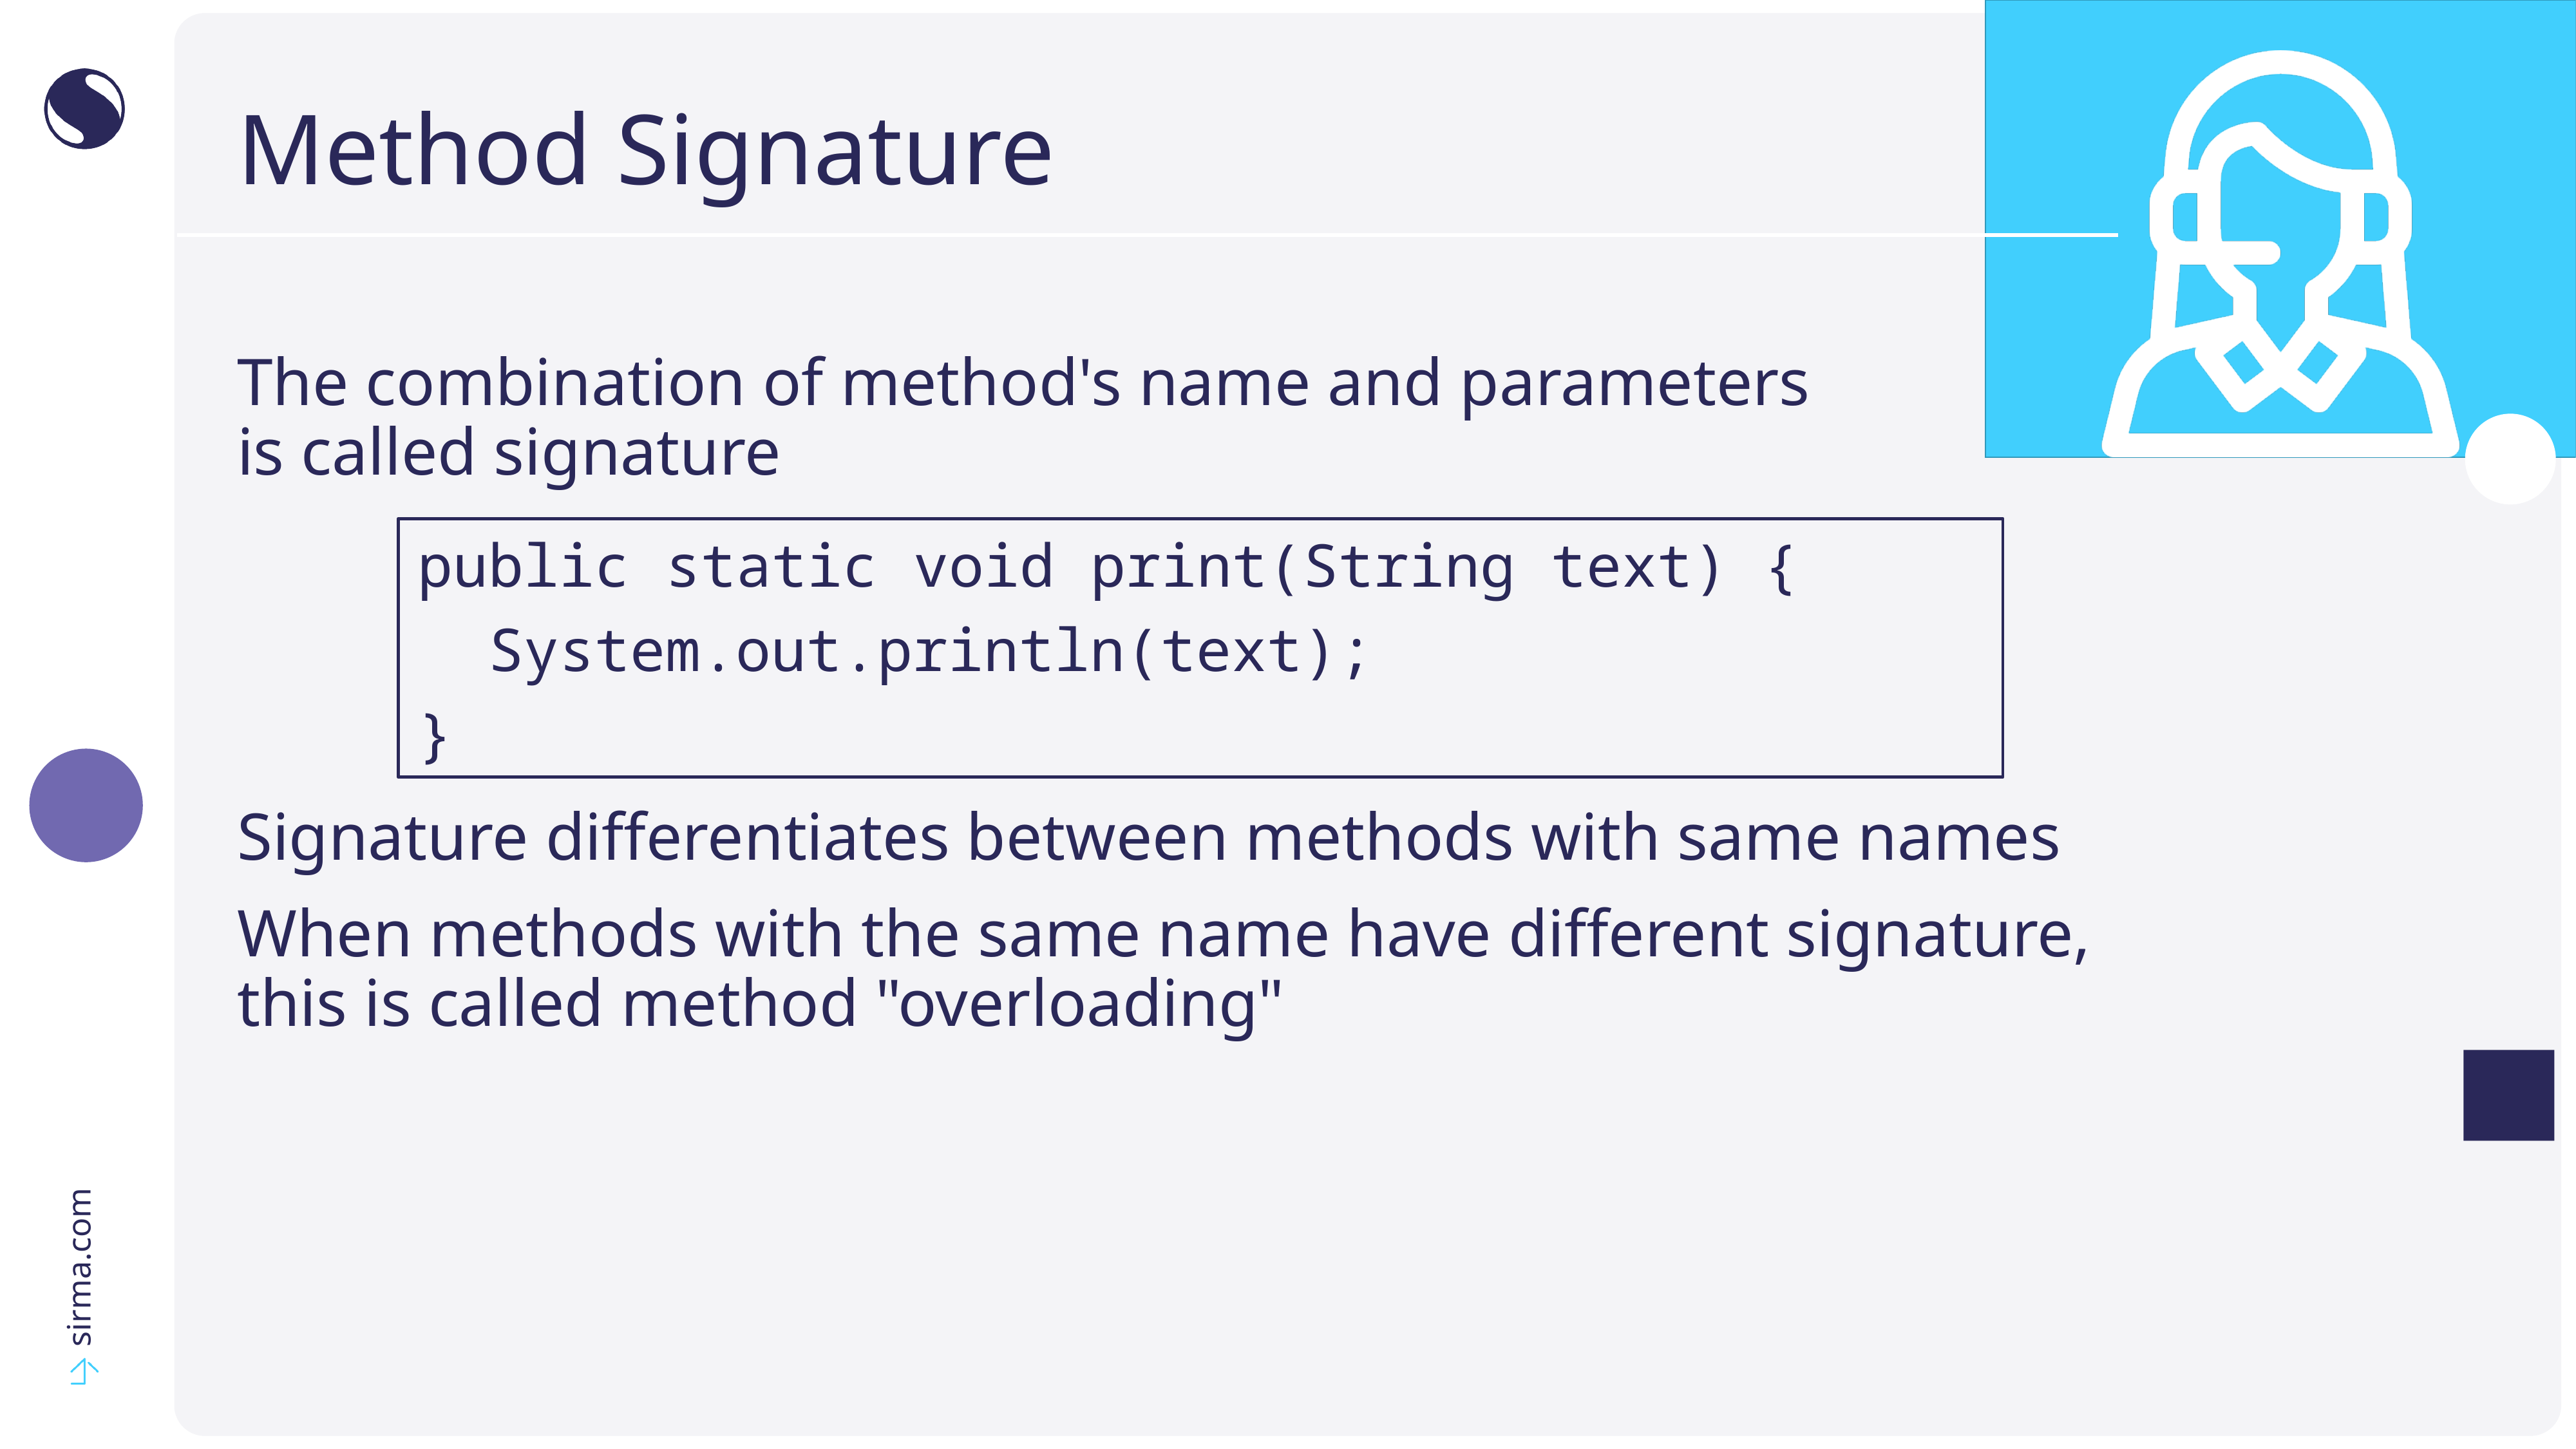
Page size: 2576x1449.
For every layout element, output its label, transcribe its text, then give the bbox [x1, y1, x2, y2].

title Method Signature [227, 77, 2118, 230]
list The combination of method's name and parameters is called signature Signature differentiates between methods with same names When methods with the same name have different signature, this is called method "overloading" [227, 345, 2448, 1342]
picture [44, 68, 125, 149]
picture [70, 1358, 99, 1385]
text_box public static void print(String text) { System.out.println(text); } [398, 518, 2003, 777]
picture [2077, 50, 2485, 457]
